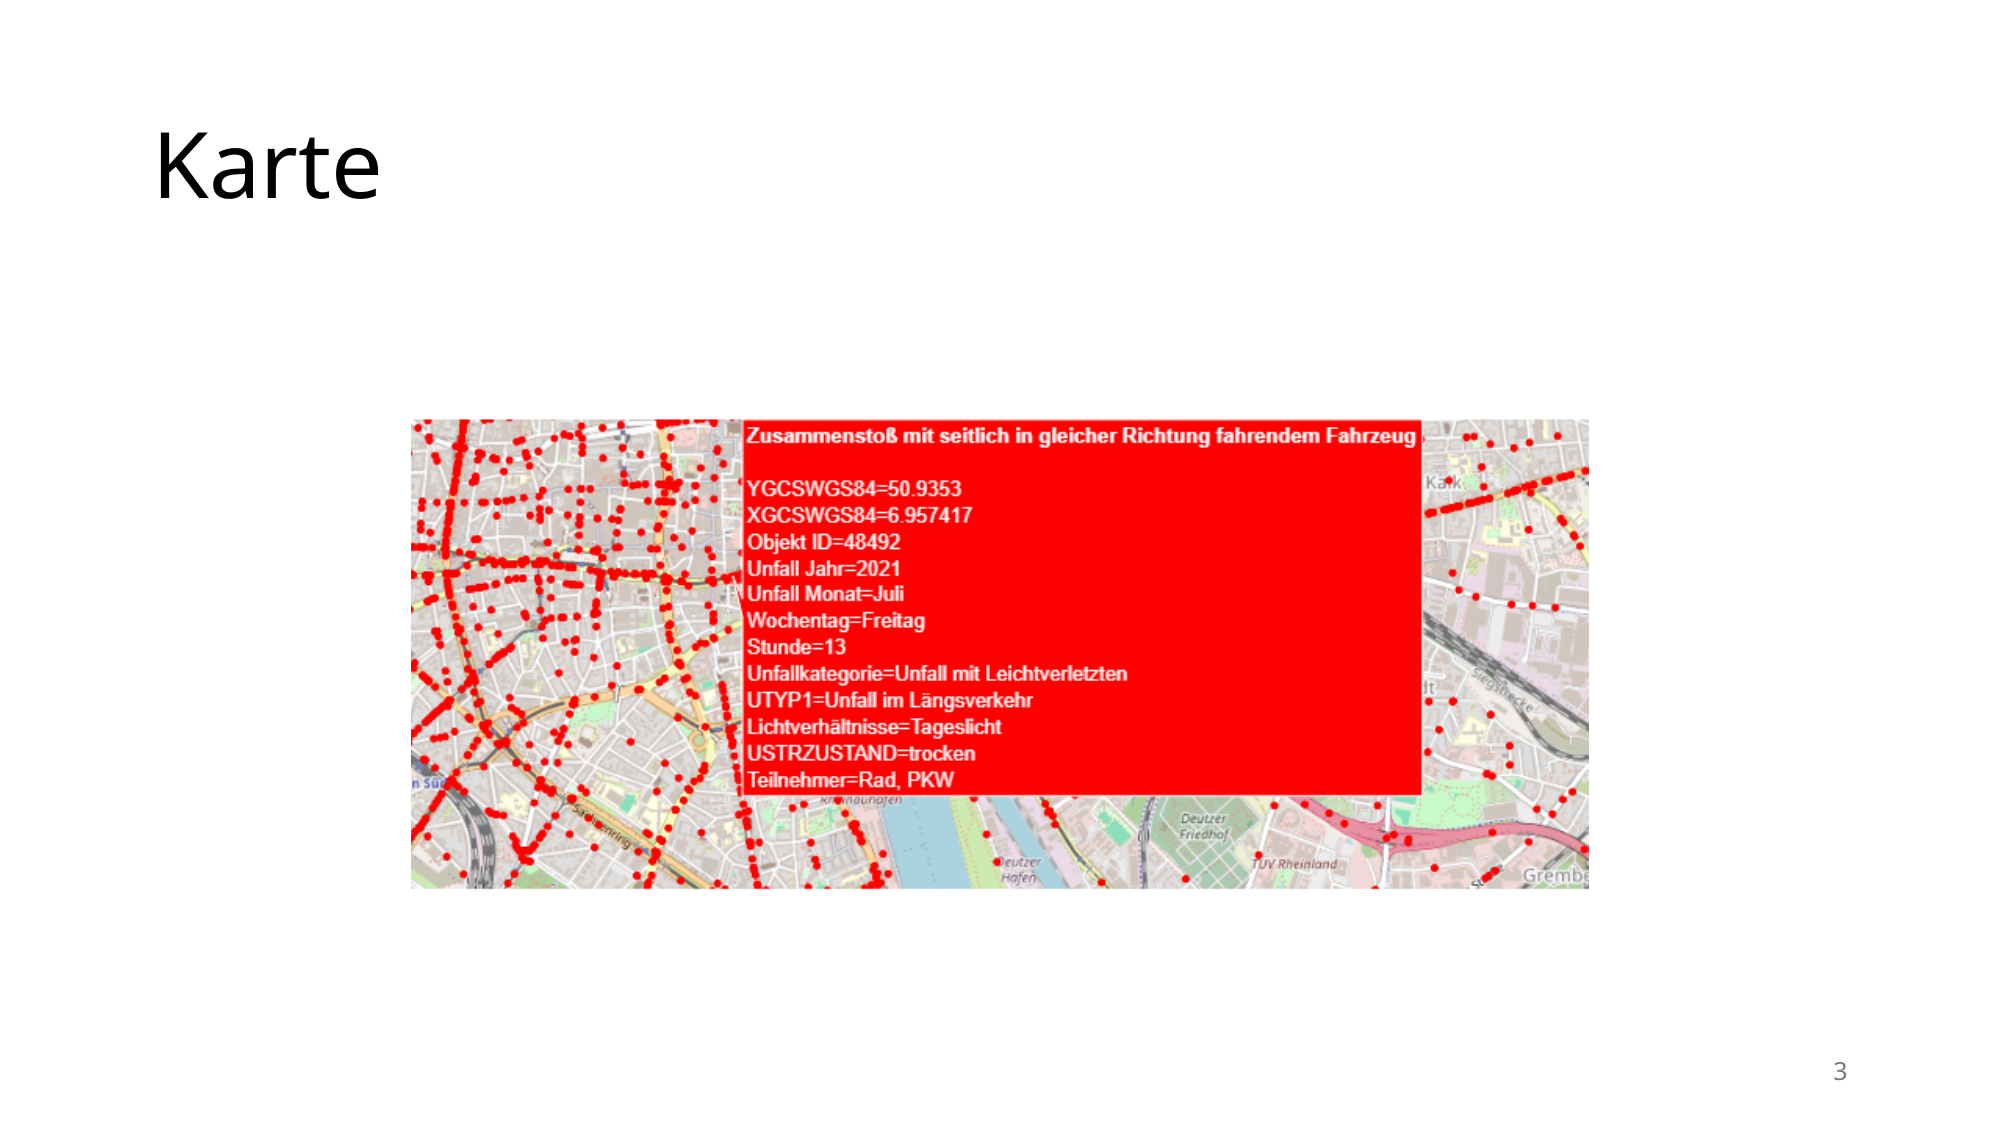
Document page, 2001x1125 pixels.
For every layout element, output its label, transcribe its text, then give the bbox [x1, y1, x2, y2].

slide_number 3 [1412, 1042, 1863, 1103]
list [411, 415, 1589, 898]
title Karte [137, 59, 1863, 278]
